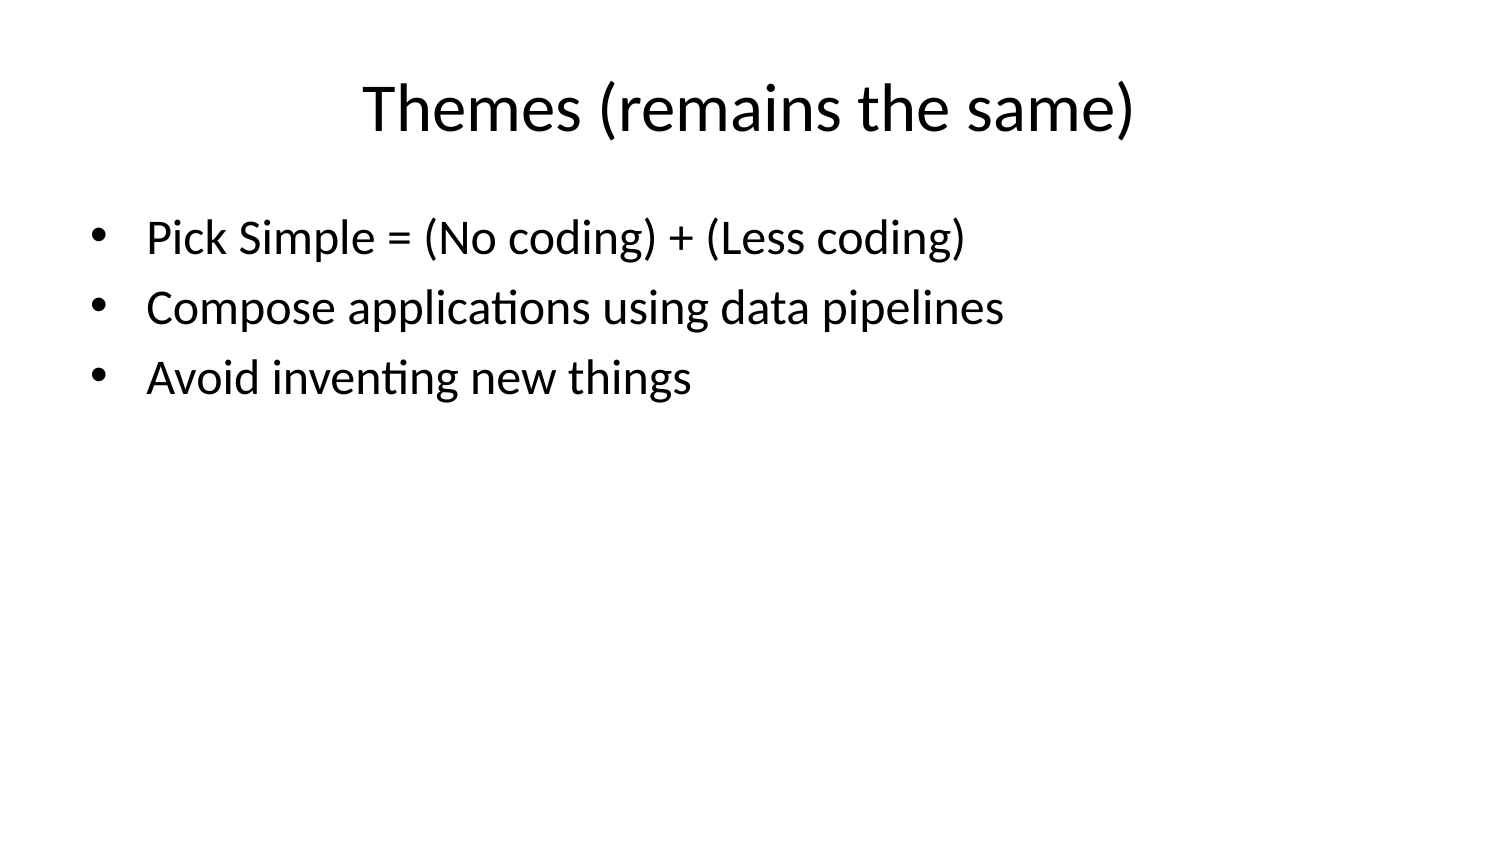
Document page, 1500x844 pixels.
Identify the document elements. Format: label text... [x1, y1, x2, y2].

title Themes (remains the same) [75, 33, 1425, 175]
list Pick Simple = (No coding) + (Less coding) Compose applications using data pipelines Avoid inventing new things [75, 196, 1425, 754]
